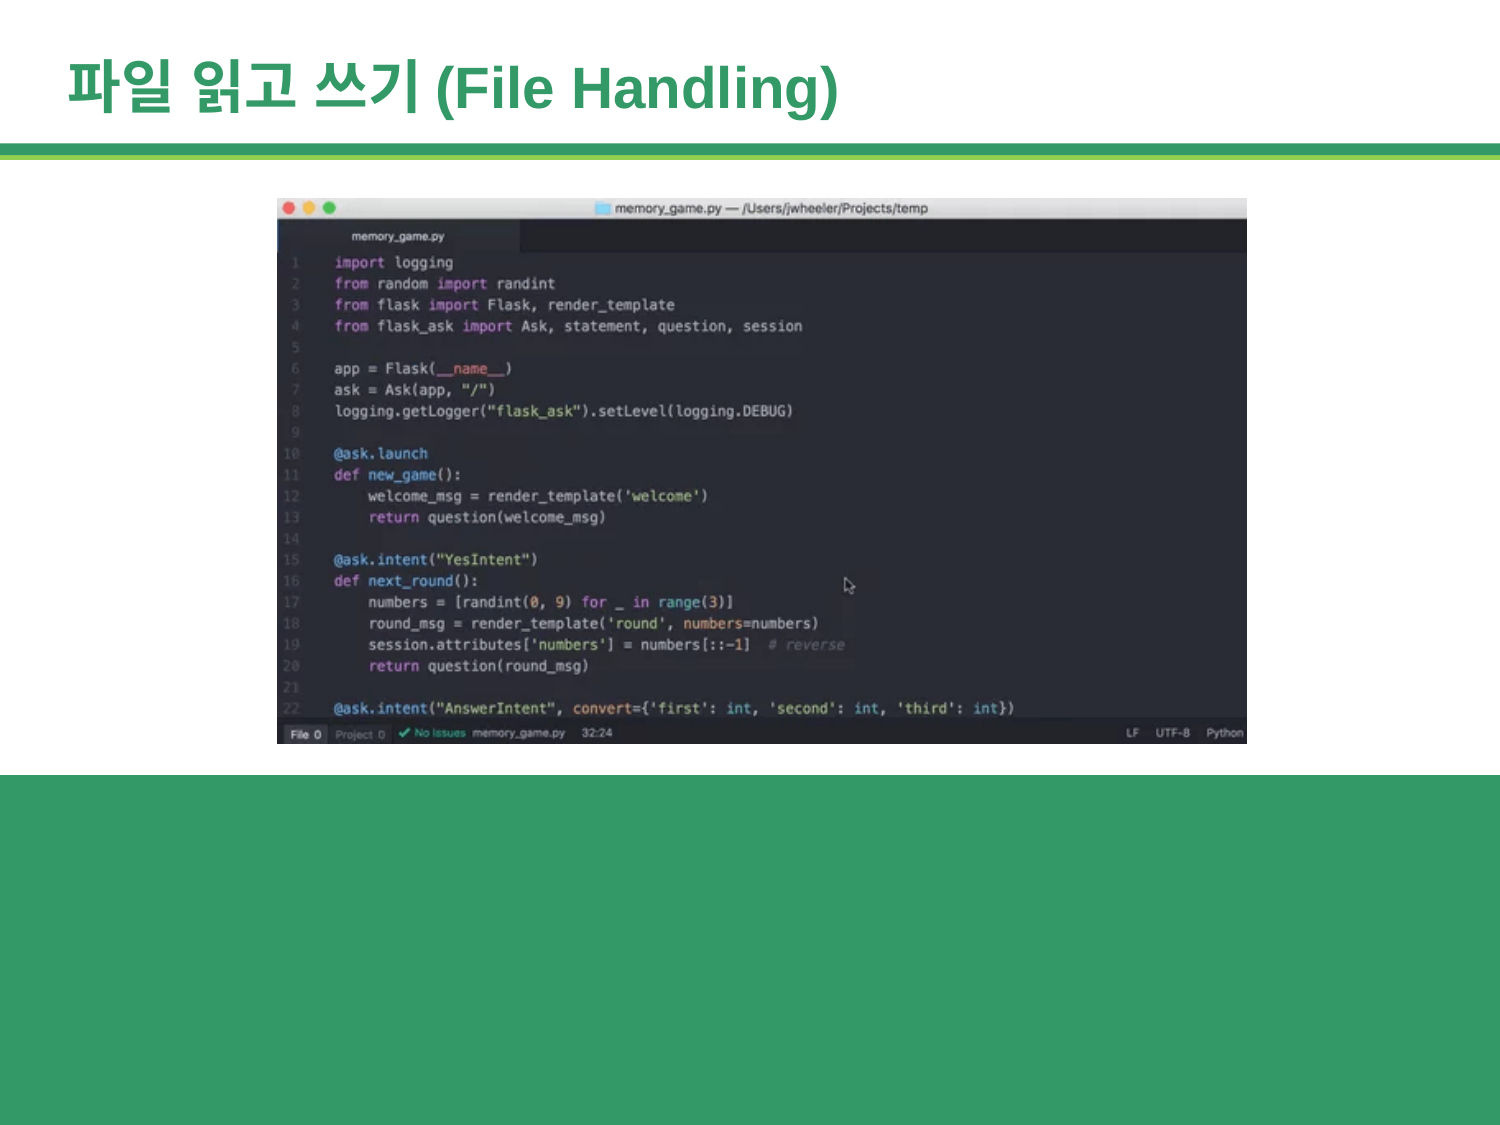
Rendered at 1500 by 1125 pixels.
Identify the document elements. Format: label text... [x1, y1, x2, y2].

text_box [0, 141, 1500, 157]
text_box 파일 읽고 쓰기(File Handling) [53, 42, 856, 128]
text_box [0, 773, 1500, 1125]
text_box [0, 157, 1500, 162]
picture [277, 198, 1247, 744]
